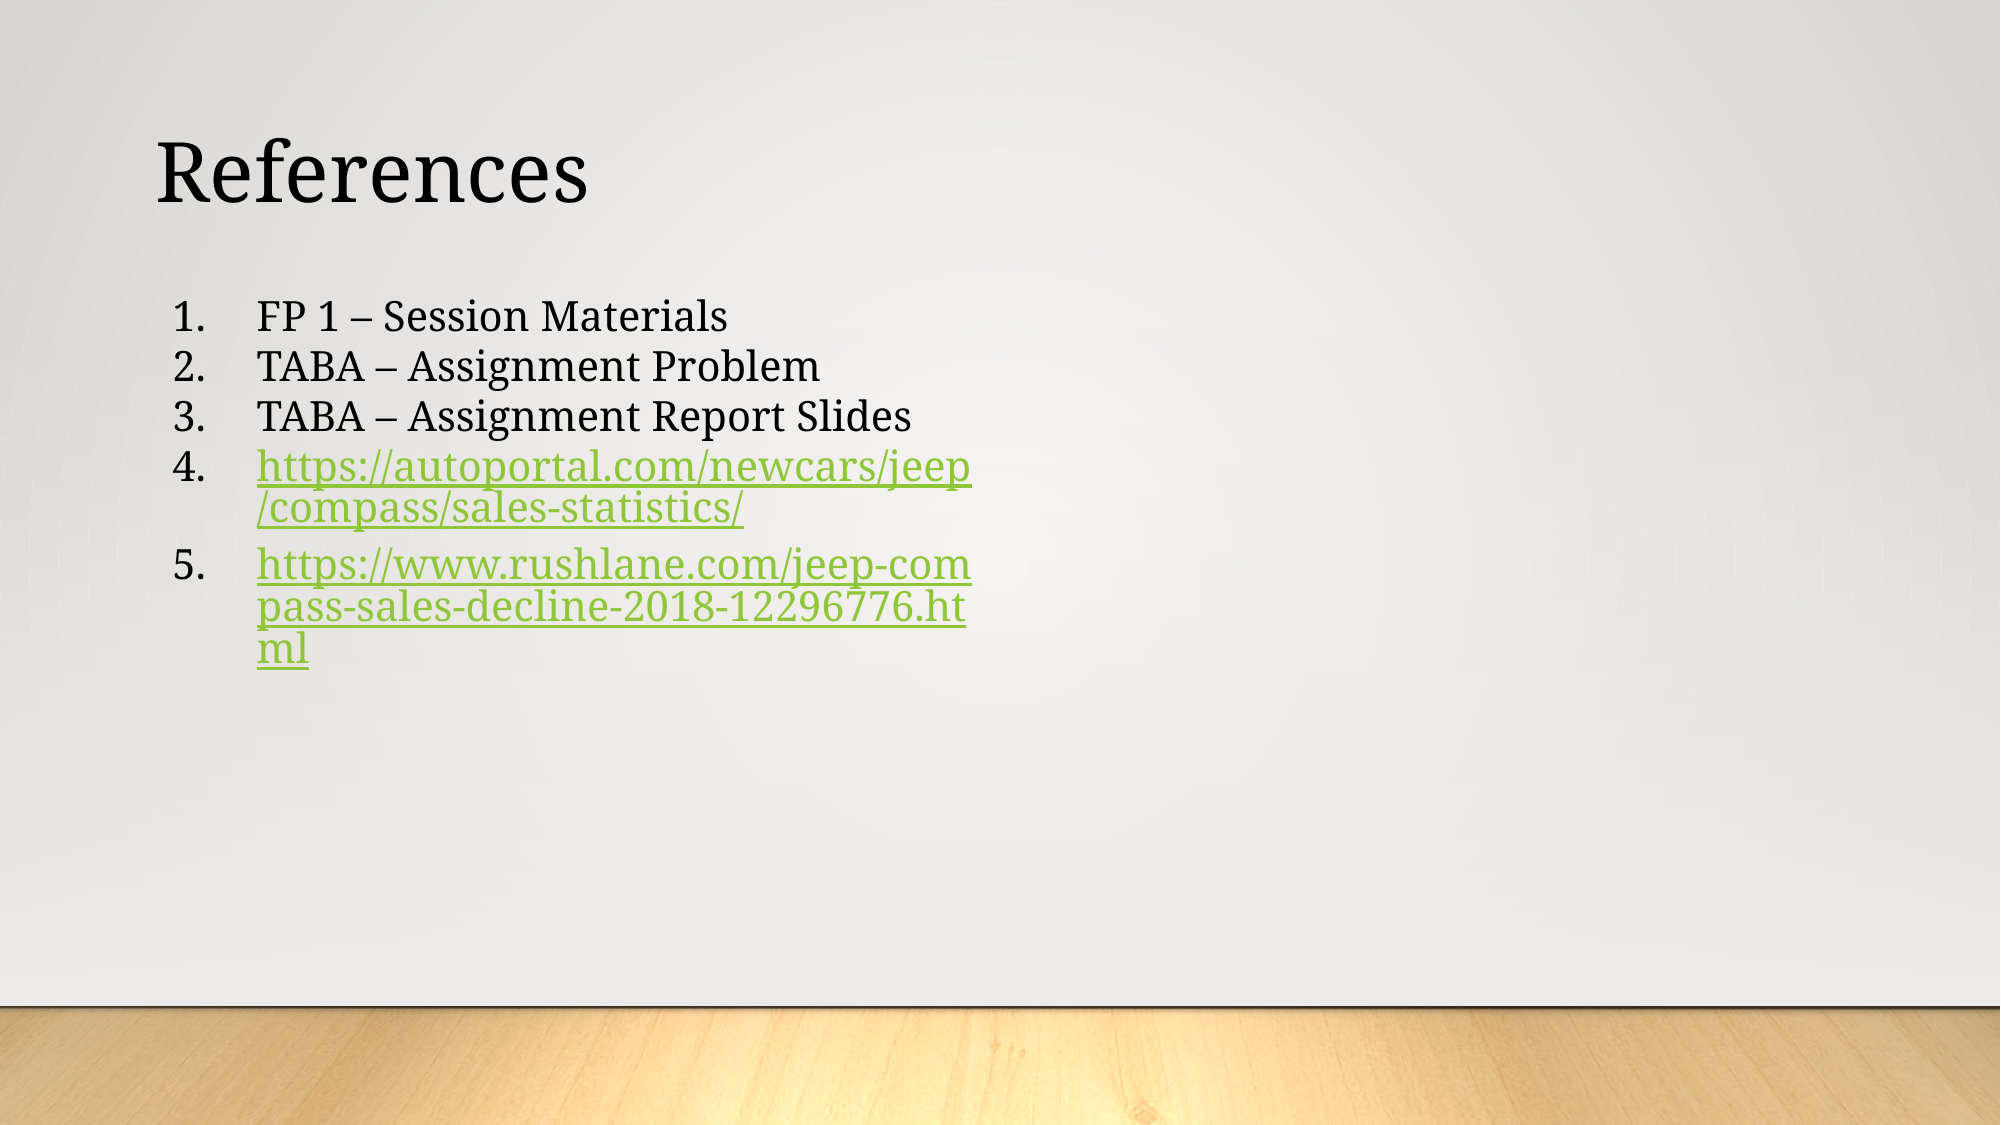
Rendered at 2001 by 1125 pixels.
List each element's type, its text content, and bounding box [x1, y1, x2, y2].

picture [0, 1006, 2000, 1125]
text_box References [140, 111, 605, 227]
text_box FP 1 – Session Materials TABA – Assignment Problem TABA – Assignment Report Slides https://autoportal.com/newcars/jeep/compass/sales-statistics/ https://www.rushlane.com/jeep-compass-sales-decline-2018-12296776.html [157, 282, 997, 561]
